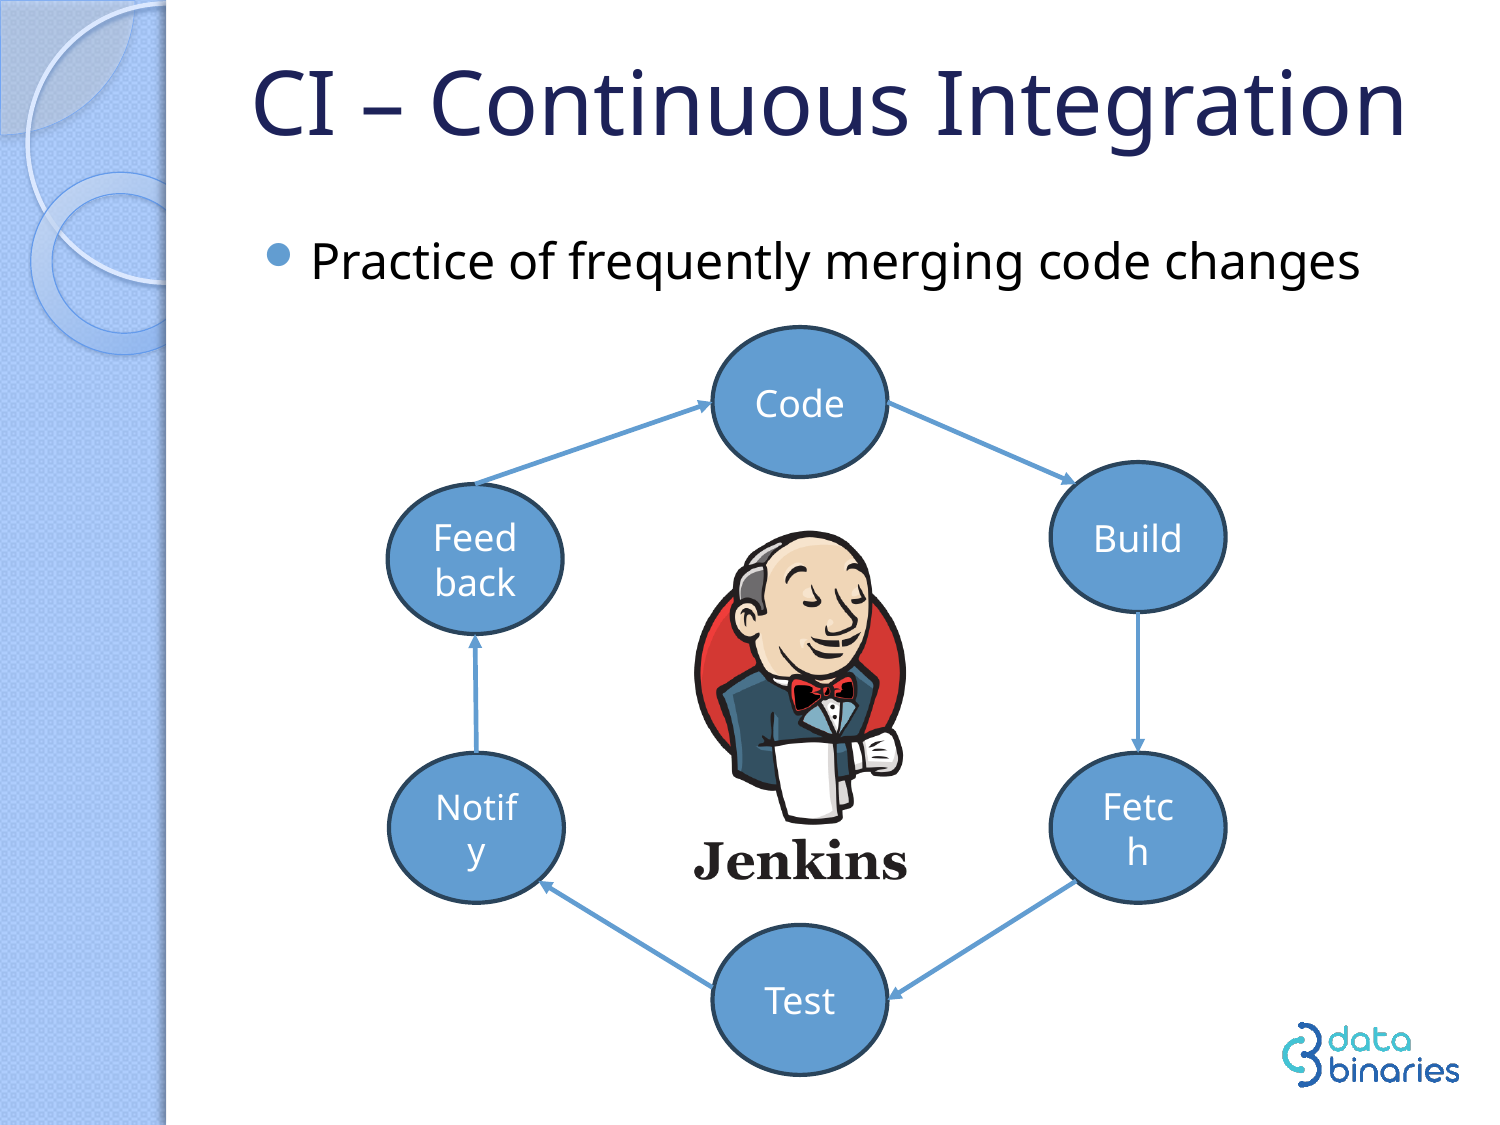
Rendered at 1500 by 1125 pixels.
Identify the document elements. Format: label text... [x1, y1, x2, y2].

list Practice of frequently merging code changes [235, 222, 1466, 333]
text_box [887, 401, 1077, 485]
text_box Test [710, 922, 889, 1078]
picture [1274, 999, 1468, 1111]
text_box Fetch [1048, 750, 1228, 905]
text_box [887, 880, 1077, 1001]
text_box Notify [386, 750, 567, 905]
text_box Code [710, 324, 890, 480]
text_box Feed back [385, 482, 565, 636]
title CI – Continuous Integration [235, 6, 1466, 194]
picture [692, 530, 908, 880]
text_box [538, 880, 713, 988]
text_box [474, 401, 713, 485]
text_box Build [1048, 459, 1228, 615]
